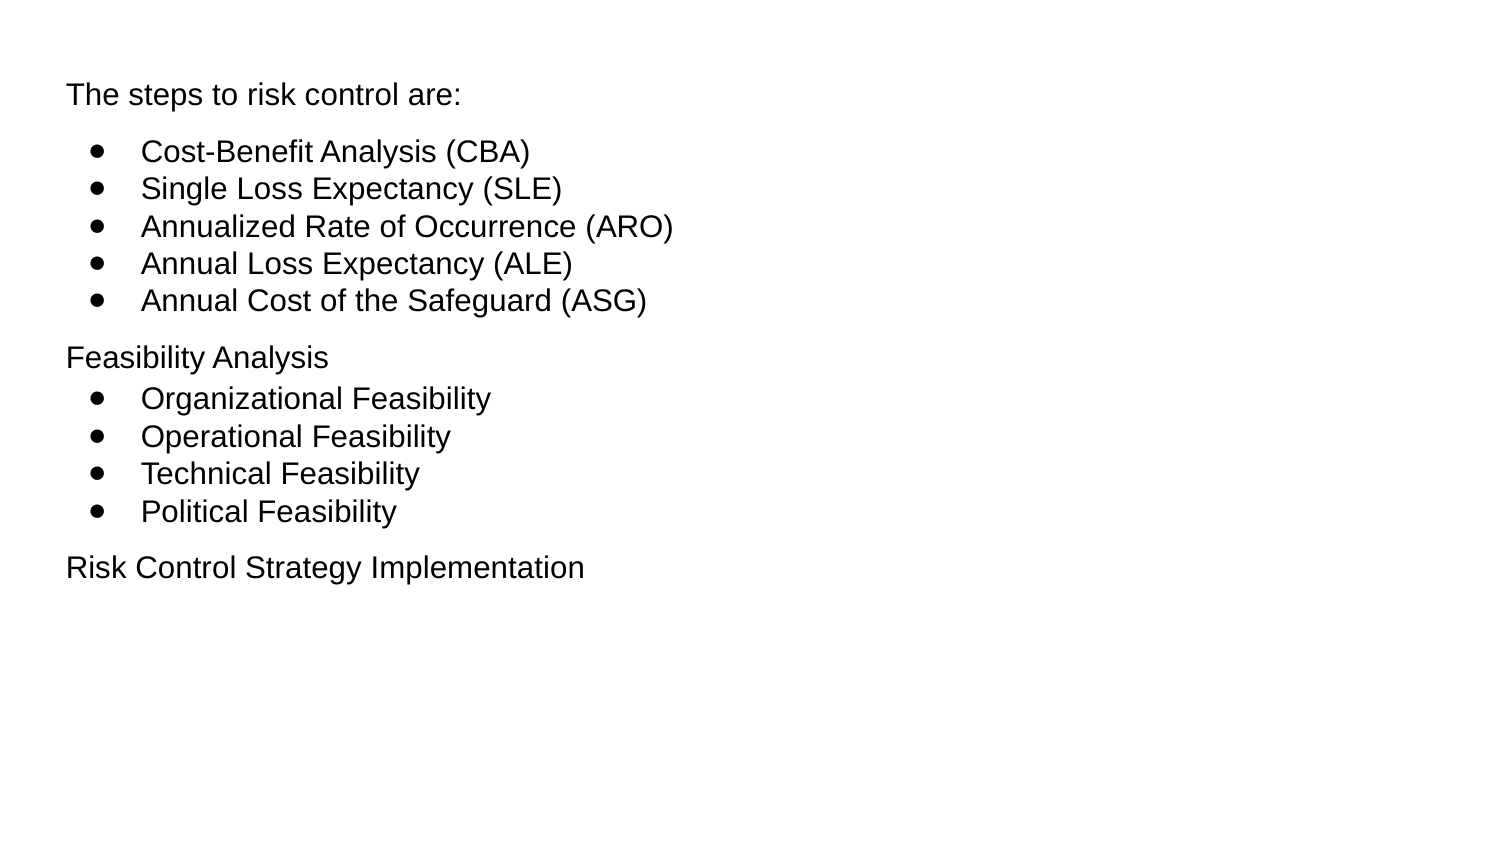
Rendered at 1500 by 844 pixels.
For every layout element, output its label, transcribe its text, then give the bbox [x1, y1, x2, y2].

text_box The steps to risk control are: Cost-Benefit Analysis (CBA) Single Loss Expectancy (SLE) Annualized Rate of Occurrence (ARO) Annual Loss Expectancy (ALE) Annual Cost of the Safeguard (ASG) Feasibility Analysis Organizational Feasibility Operational Feasibility Technical Feasibility Political Feasibility Risk Control Strategy Implementation [51, 59, 1449, 750]
